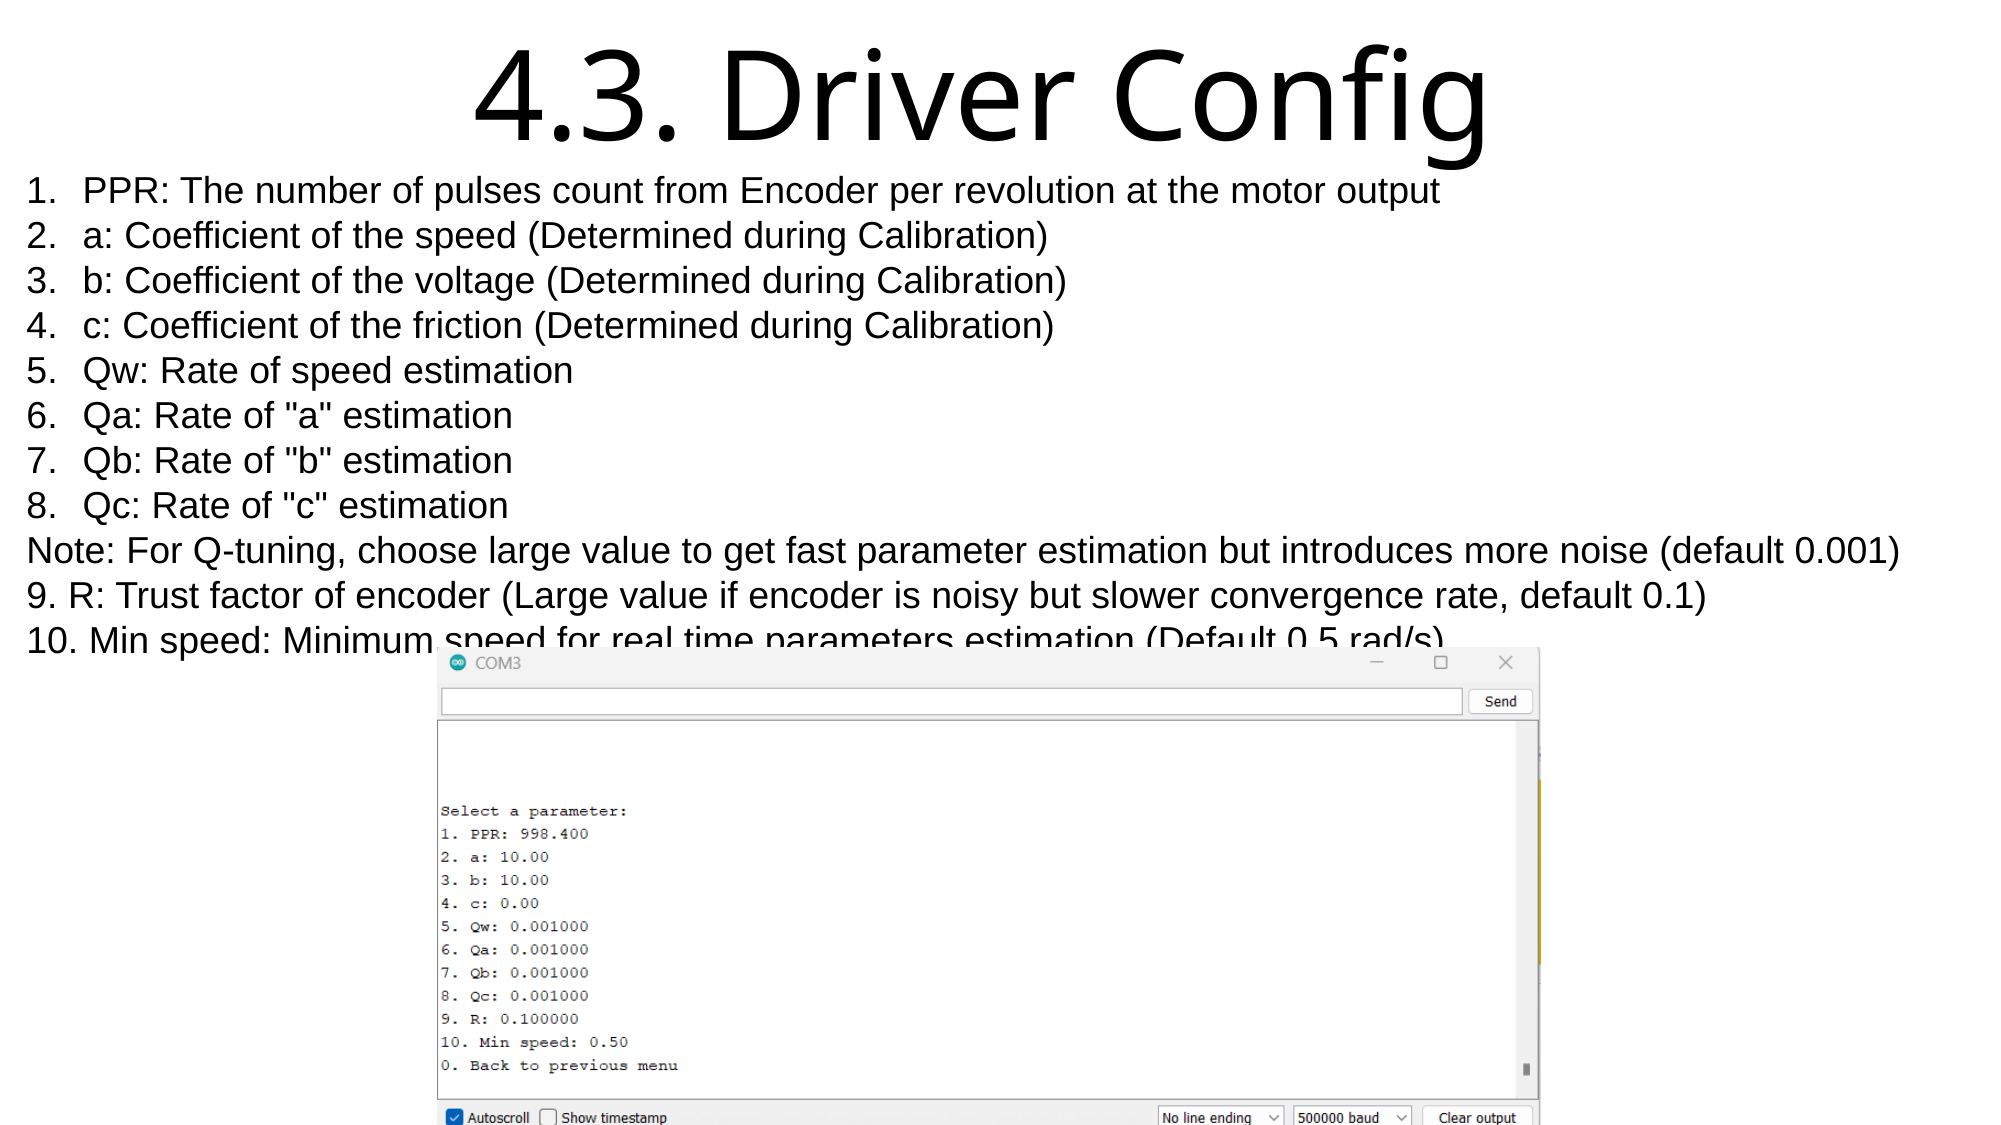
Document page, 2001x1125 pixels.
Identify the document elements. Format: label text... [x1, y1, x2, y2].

title 4.3. Driver Config [249, 18, 1750, 158]
picture [437, 647, 1541, 1125]
text_box PPR: The number of pulses count from Encoder per revolution at the motor output a: Coefficient of the speed (Determined during Calibration) b: Coefficient of the voltage (Determined during Calibration) c: Coefficient of the friction (Determined during Calibration) Qw: Rate of speed estimation Qa: Rate of "a" estimation Qb: Rate of "b" estimation Qc: Rate of "c" estimation Note: For Q-tuning, choose large value to get fast parameter estimation but introduces more noise (default 0.001) 9. R: Trust factor of encoder (Large value if encoder is noisy but slower convergence rate, default 0.1) 10. Min speed: Minimum speed for real time parameters estimation (Default 0.5 rad/s) [11, 158, 1984, 669]
